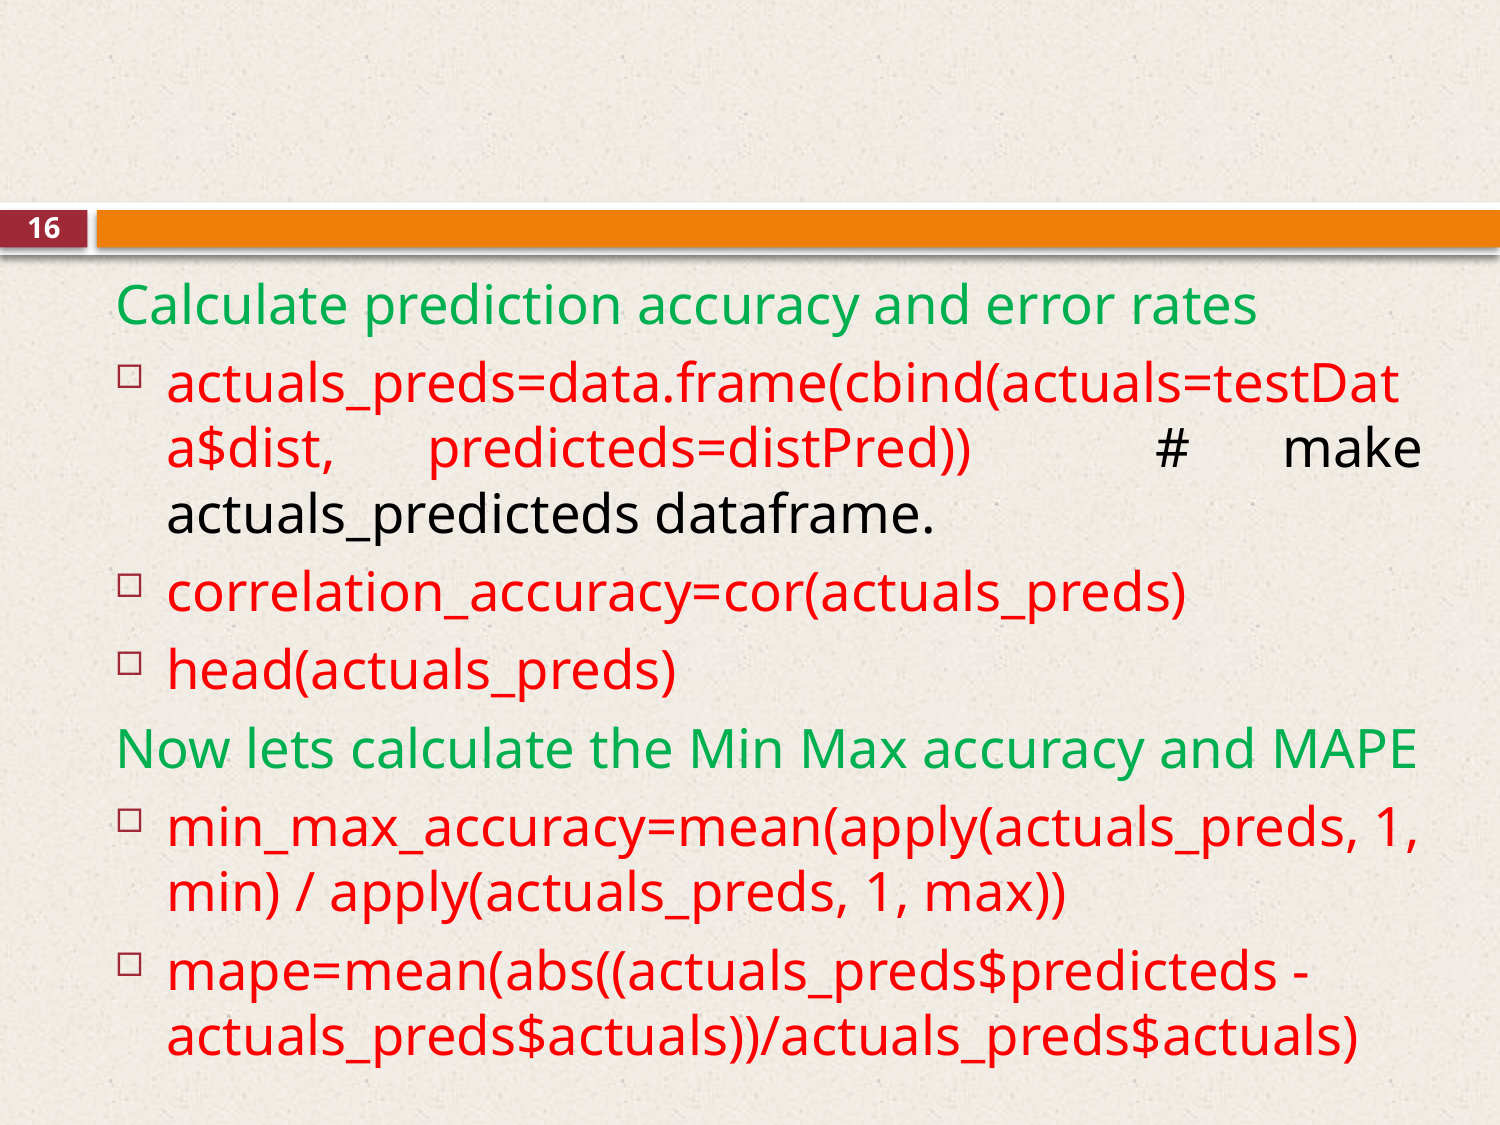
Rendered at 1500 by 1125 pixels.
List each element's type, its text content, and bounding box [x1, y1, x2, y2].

list Calculate prediction accuracy and error rates actuals_preds=data.frame(cbind(actuals=testData$dist, predicteds=distPred)) # make actuals_predicteds dataframe. correlation_accuracy=cor(actuals_preds) head(actuals_preds) Now lets calculate the Min Max accuracy and MAPE min_max_accuracy=mean(apply(actuals_preds, 1, min) / apply(actuals_preds, 1, max)) mape=mean(abs((actuals_preds$predicteds - actuals_preds$actuals))/actuals_preds$actuals) [100, 262, 1438, 1096]
slide_number 16 [0, 208, 88, 249]
